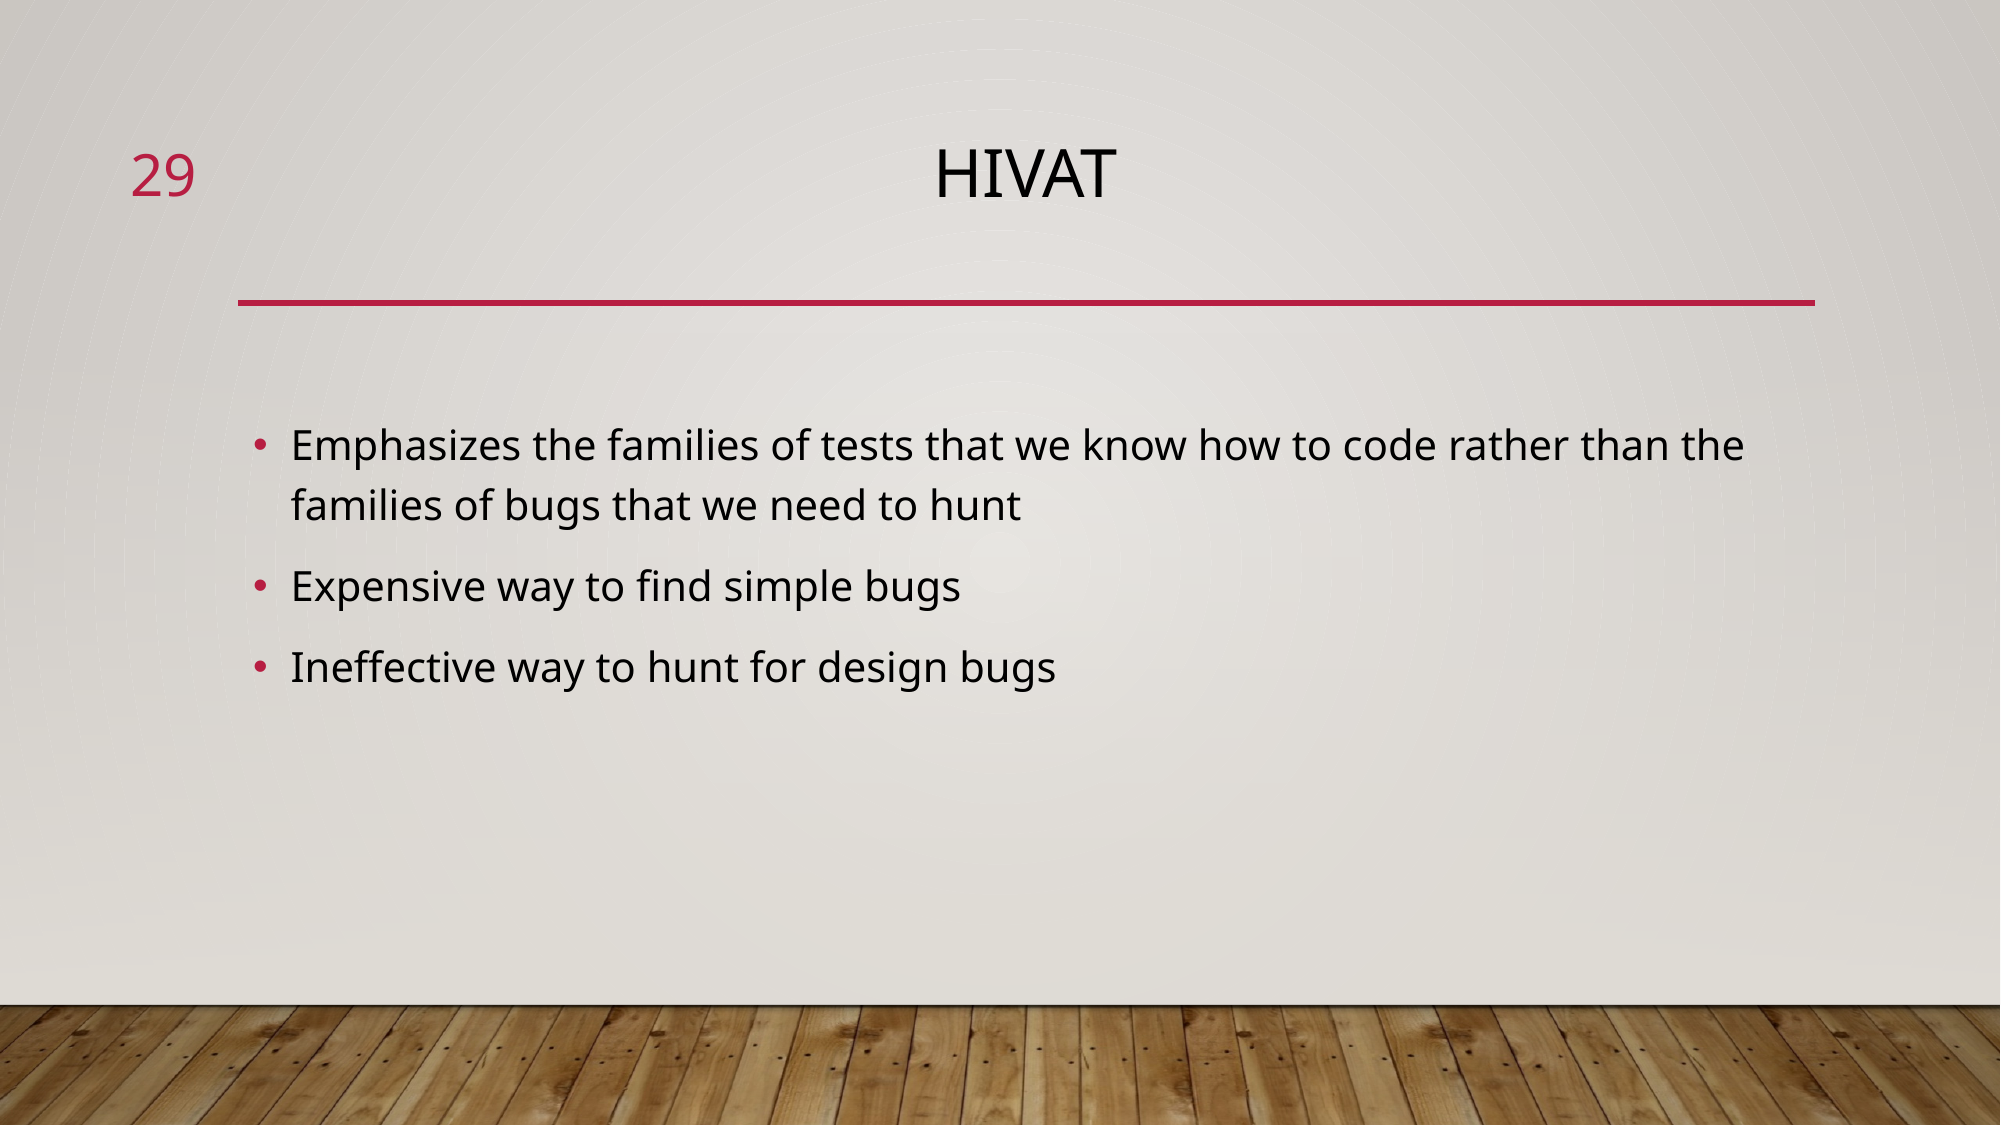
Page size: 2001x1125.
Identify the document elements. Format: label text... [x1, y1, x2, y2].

picture [0, 1005, 2000, 1125]
list Emphasizes the families of tests that we know how to code rather than the families of bugs that we need to hunt Expensive way to find simple bugs Ineffective way to hunt for design bugs [238, 330, 1814, 897]
slide_number 29 [78, 131, 212, 214]
title Hivat [238, 131, 1814, 305]
